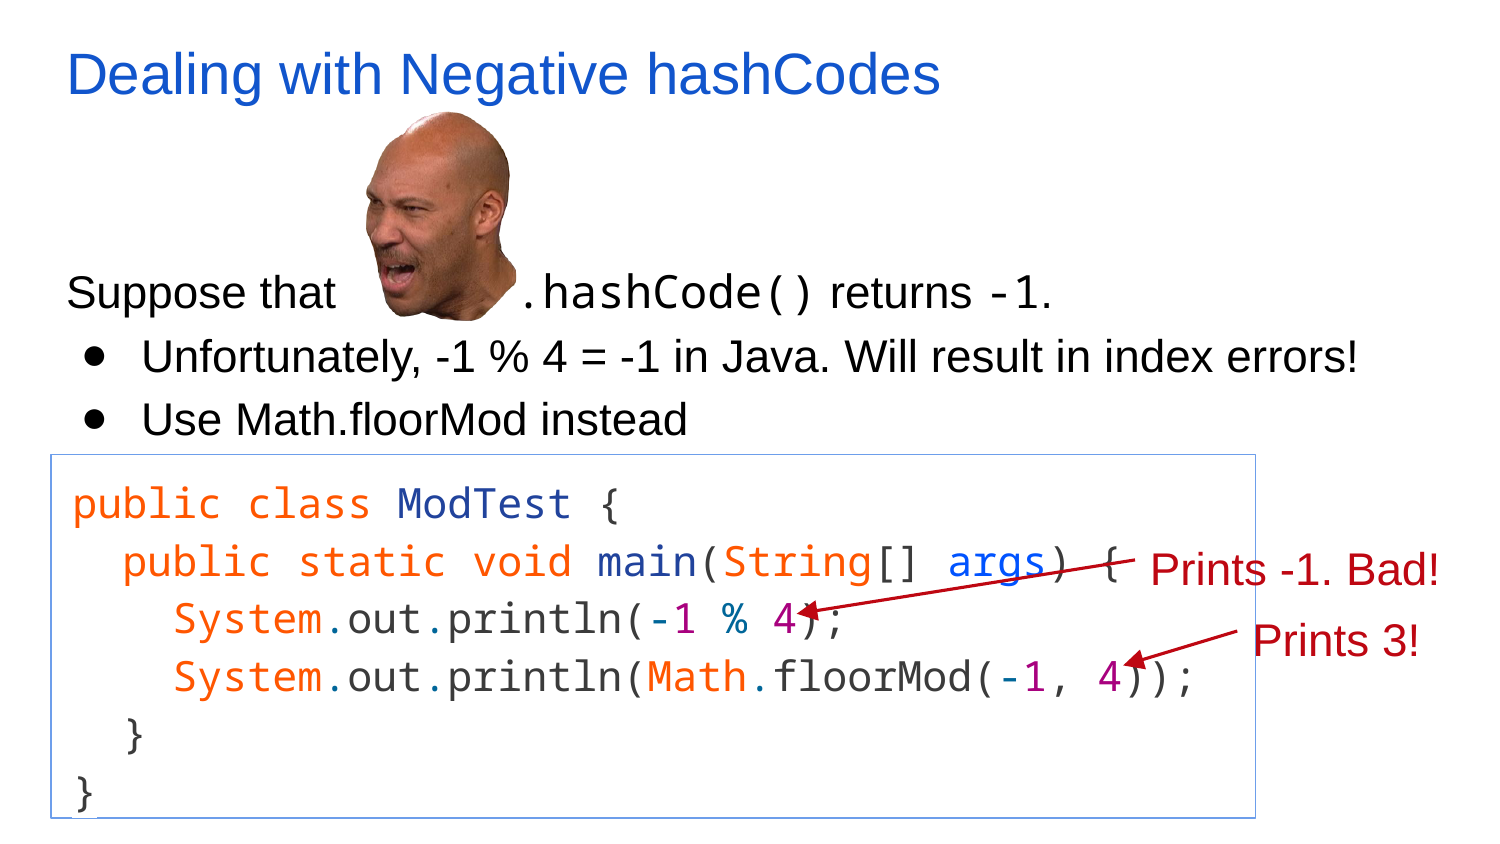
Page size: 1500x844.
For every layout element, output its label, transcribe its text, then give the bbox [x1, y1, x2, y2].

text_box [1122, 595, 1479, 667]
text_box Suppose that .hashCode() returns -1. Unfortunately, -1 % 4 = -1 in Java. Will result in index errors! Use Math.floorMod instead [51, 239, 1449, 455]
title Dealing with Negative hashCodes [51, 20, 1449, 115]
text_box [796, 524, 1500, 614]
picture [325, 100, 557, 332]
text_box public class ModTest { public static void main(String[] args) { System.out.println(-1 % 4); System.out.println(Math.floorMod(-1, 4)); } } [51, 454, 1256, 819]
